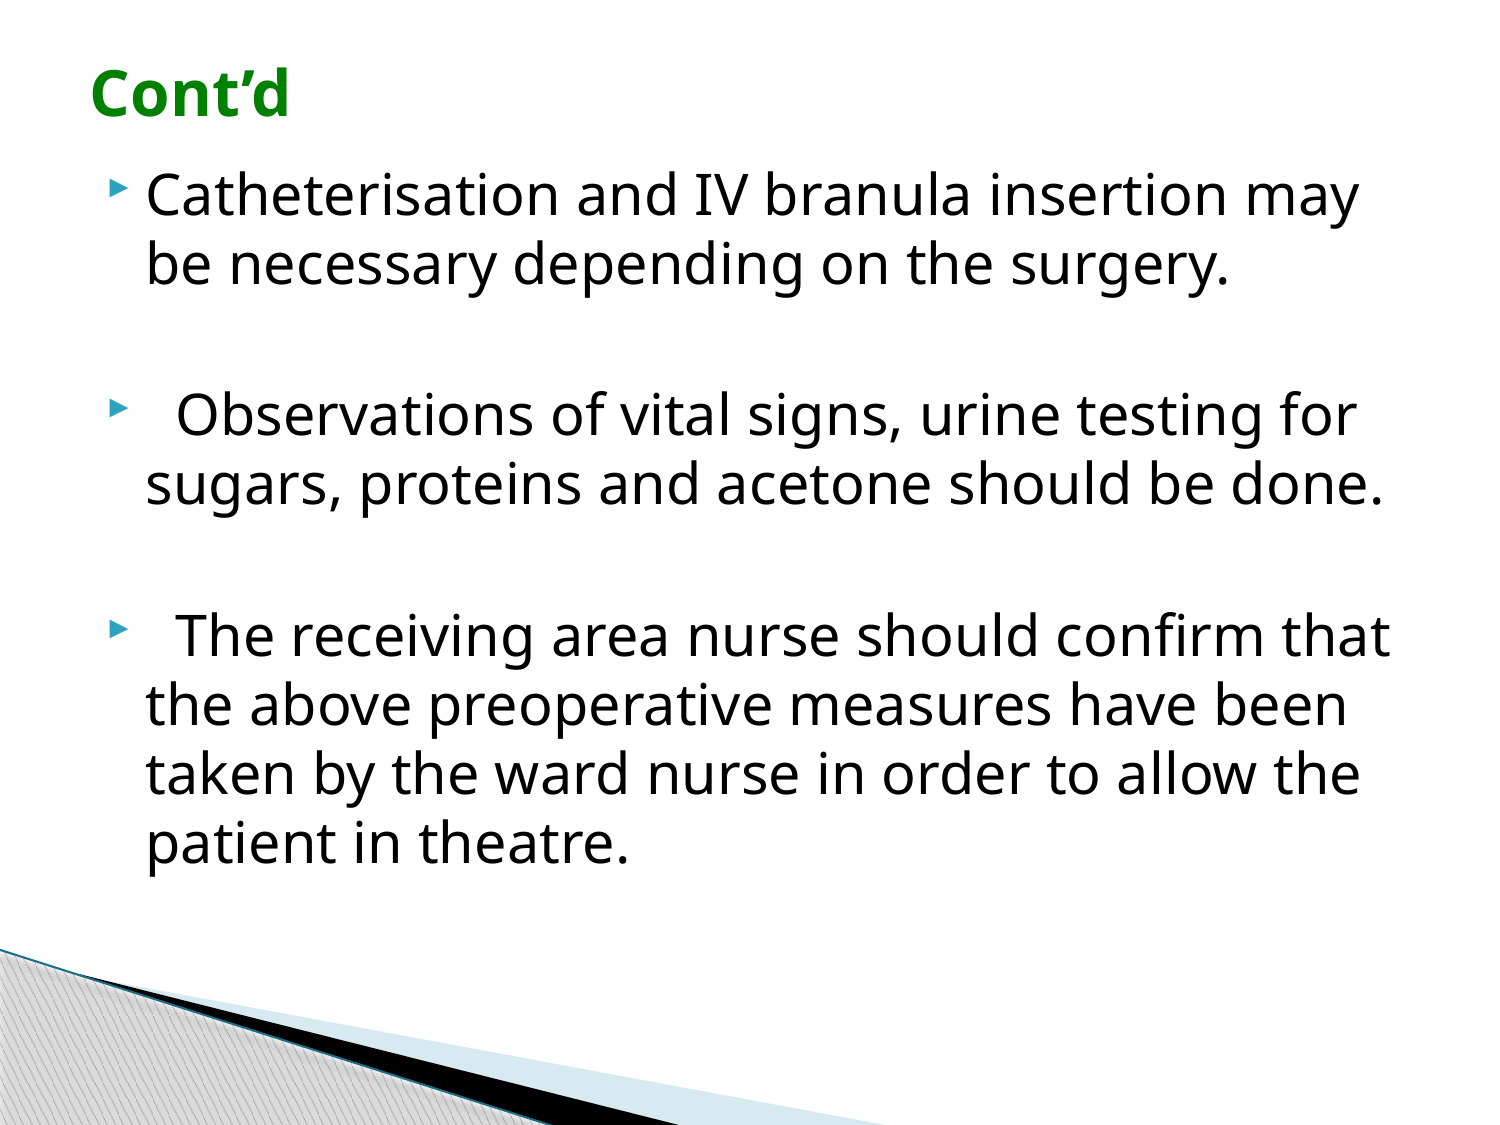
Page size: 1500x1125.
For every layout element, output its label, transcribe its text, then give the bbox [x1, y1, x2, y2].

list Catheterisation and IV branula insertion may be necessary depending on the surgery. Observations of vital signs, urine testing for sugars, proteins and acetone should be done. The receiving area nurse should confirm that the above preoperative measures have been taken by the ward nurse in order to allow the patient in theatre. [75, 149, 1425, 1088]
title Cont’d [75, 45, 1425, 138]
